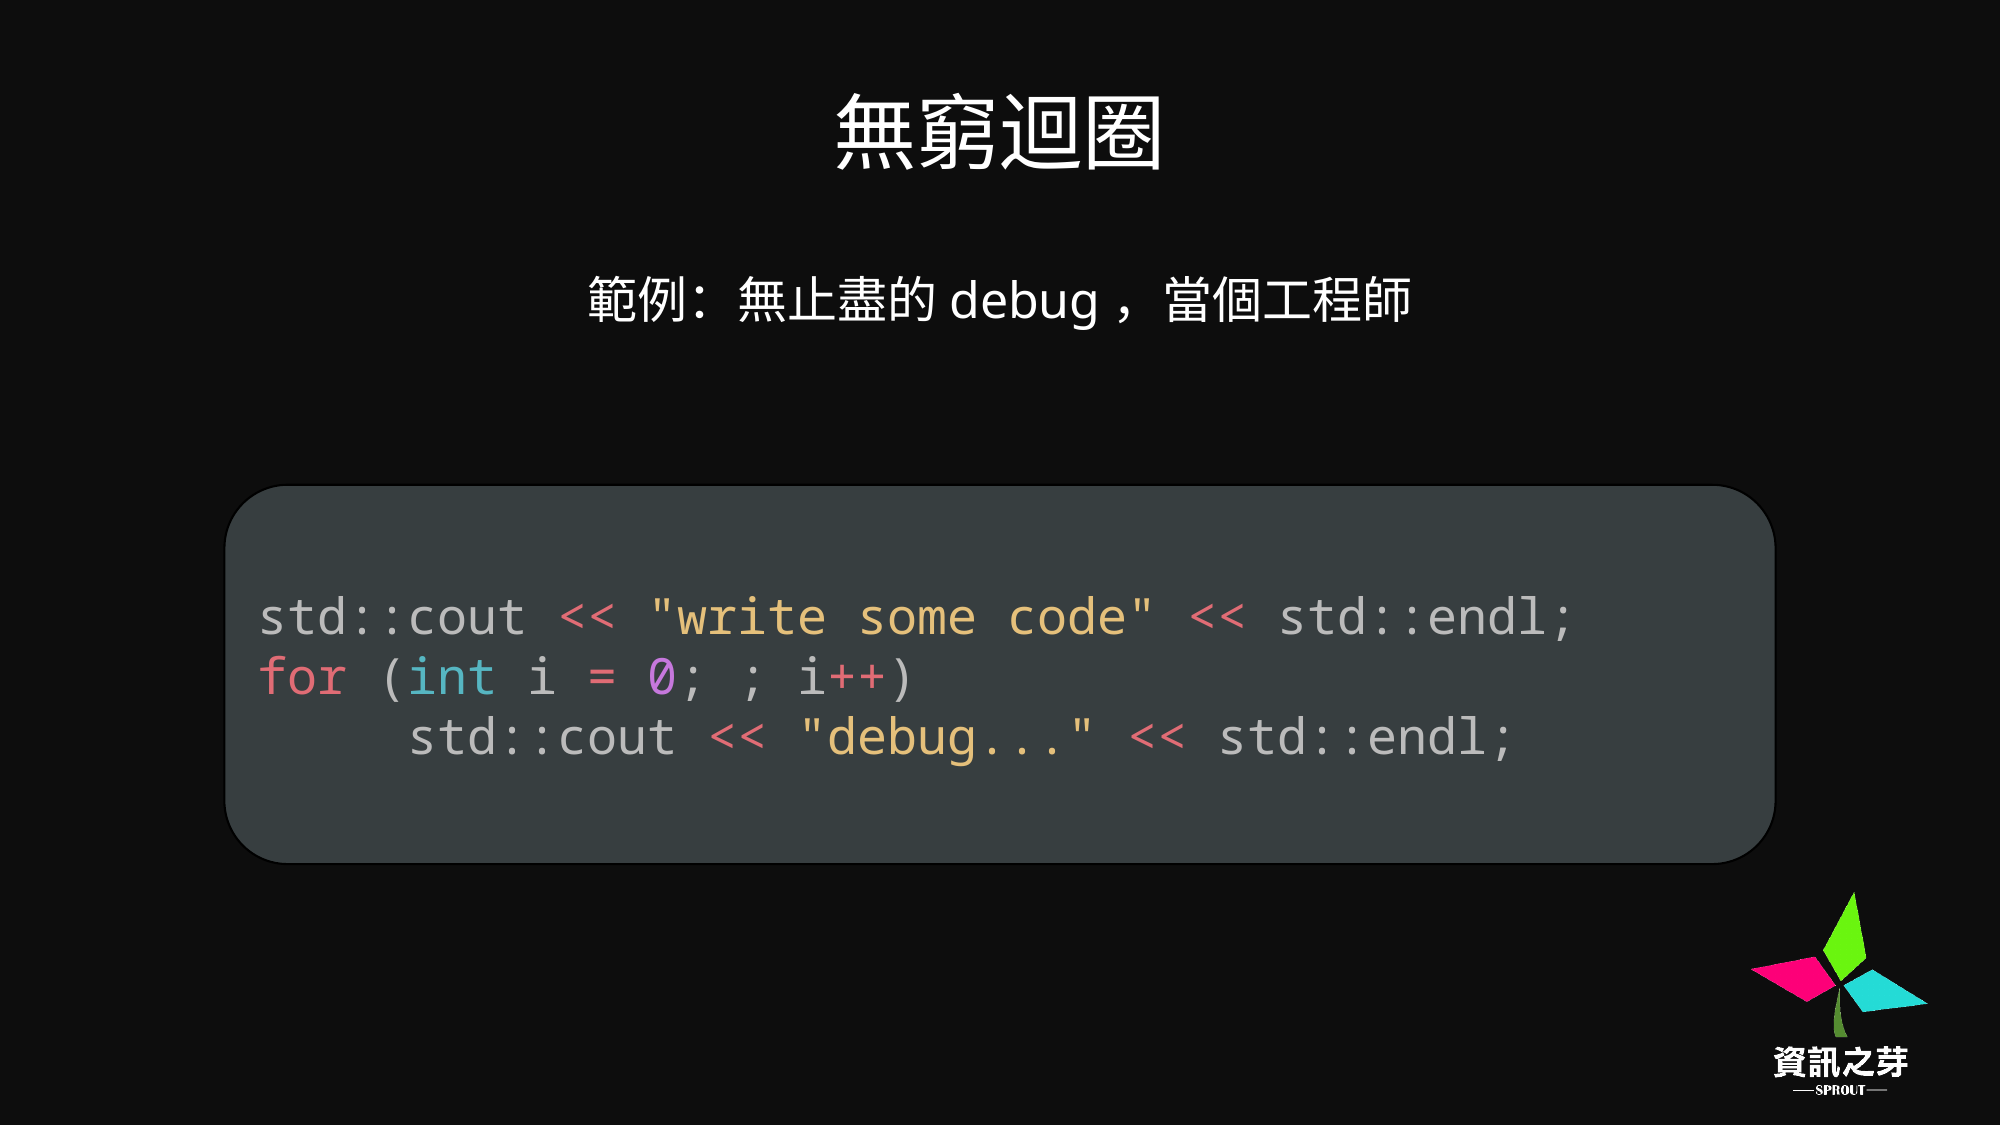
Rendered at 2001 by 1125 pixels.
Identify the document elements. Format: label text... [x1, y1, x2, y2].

picture [1737, 888, 1950, 1102]
text_box 無窮迴圈 [818, 72, 1182, 188]
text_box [224, 484, 1776, 865]
text_box 範例：無止盡的debug，當個工程師 [572, 260, 1428, 336]
